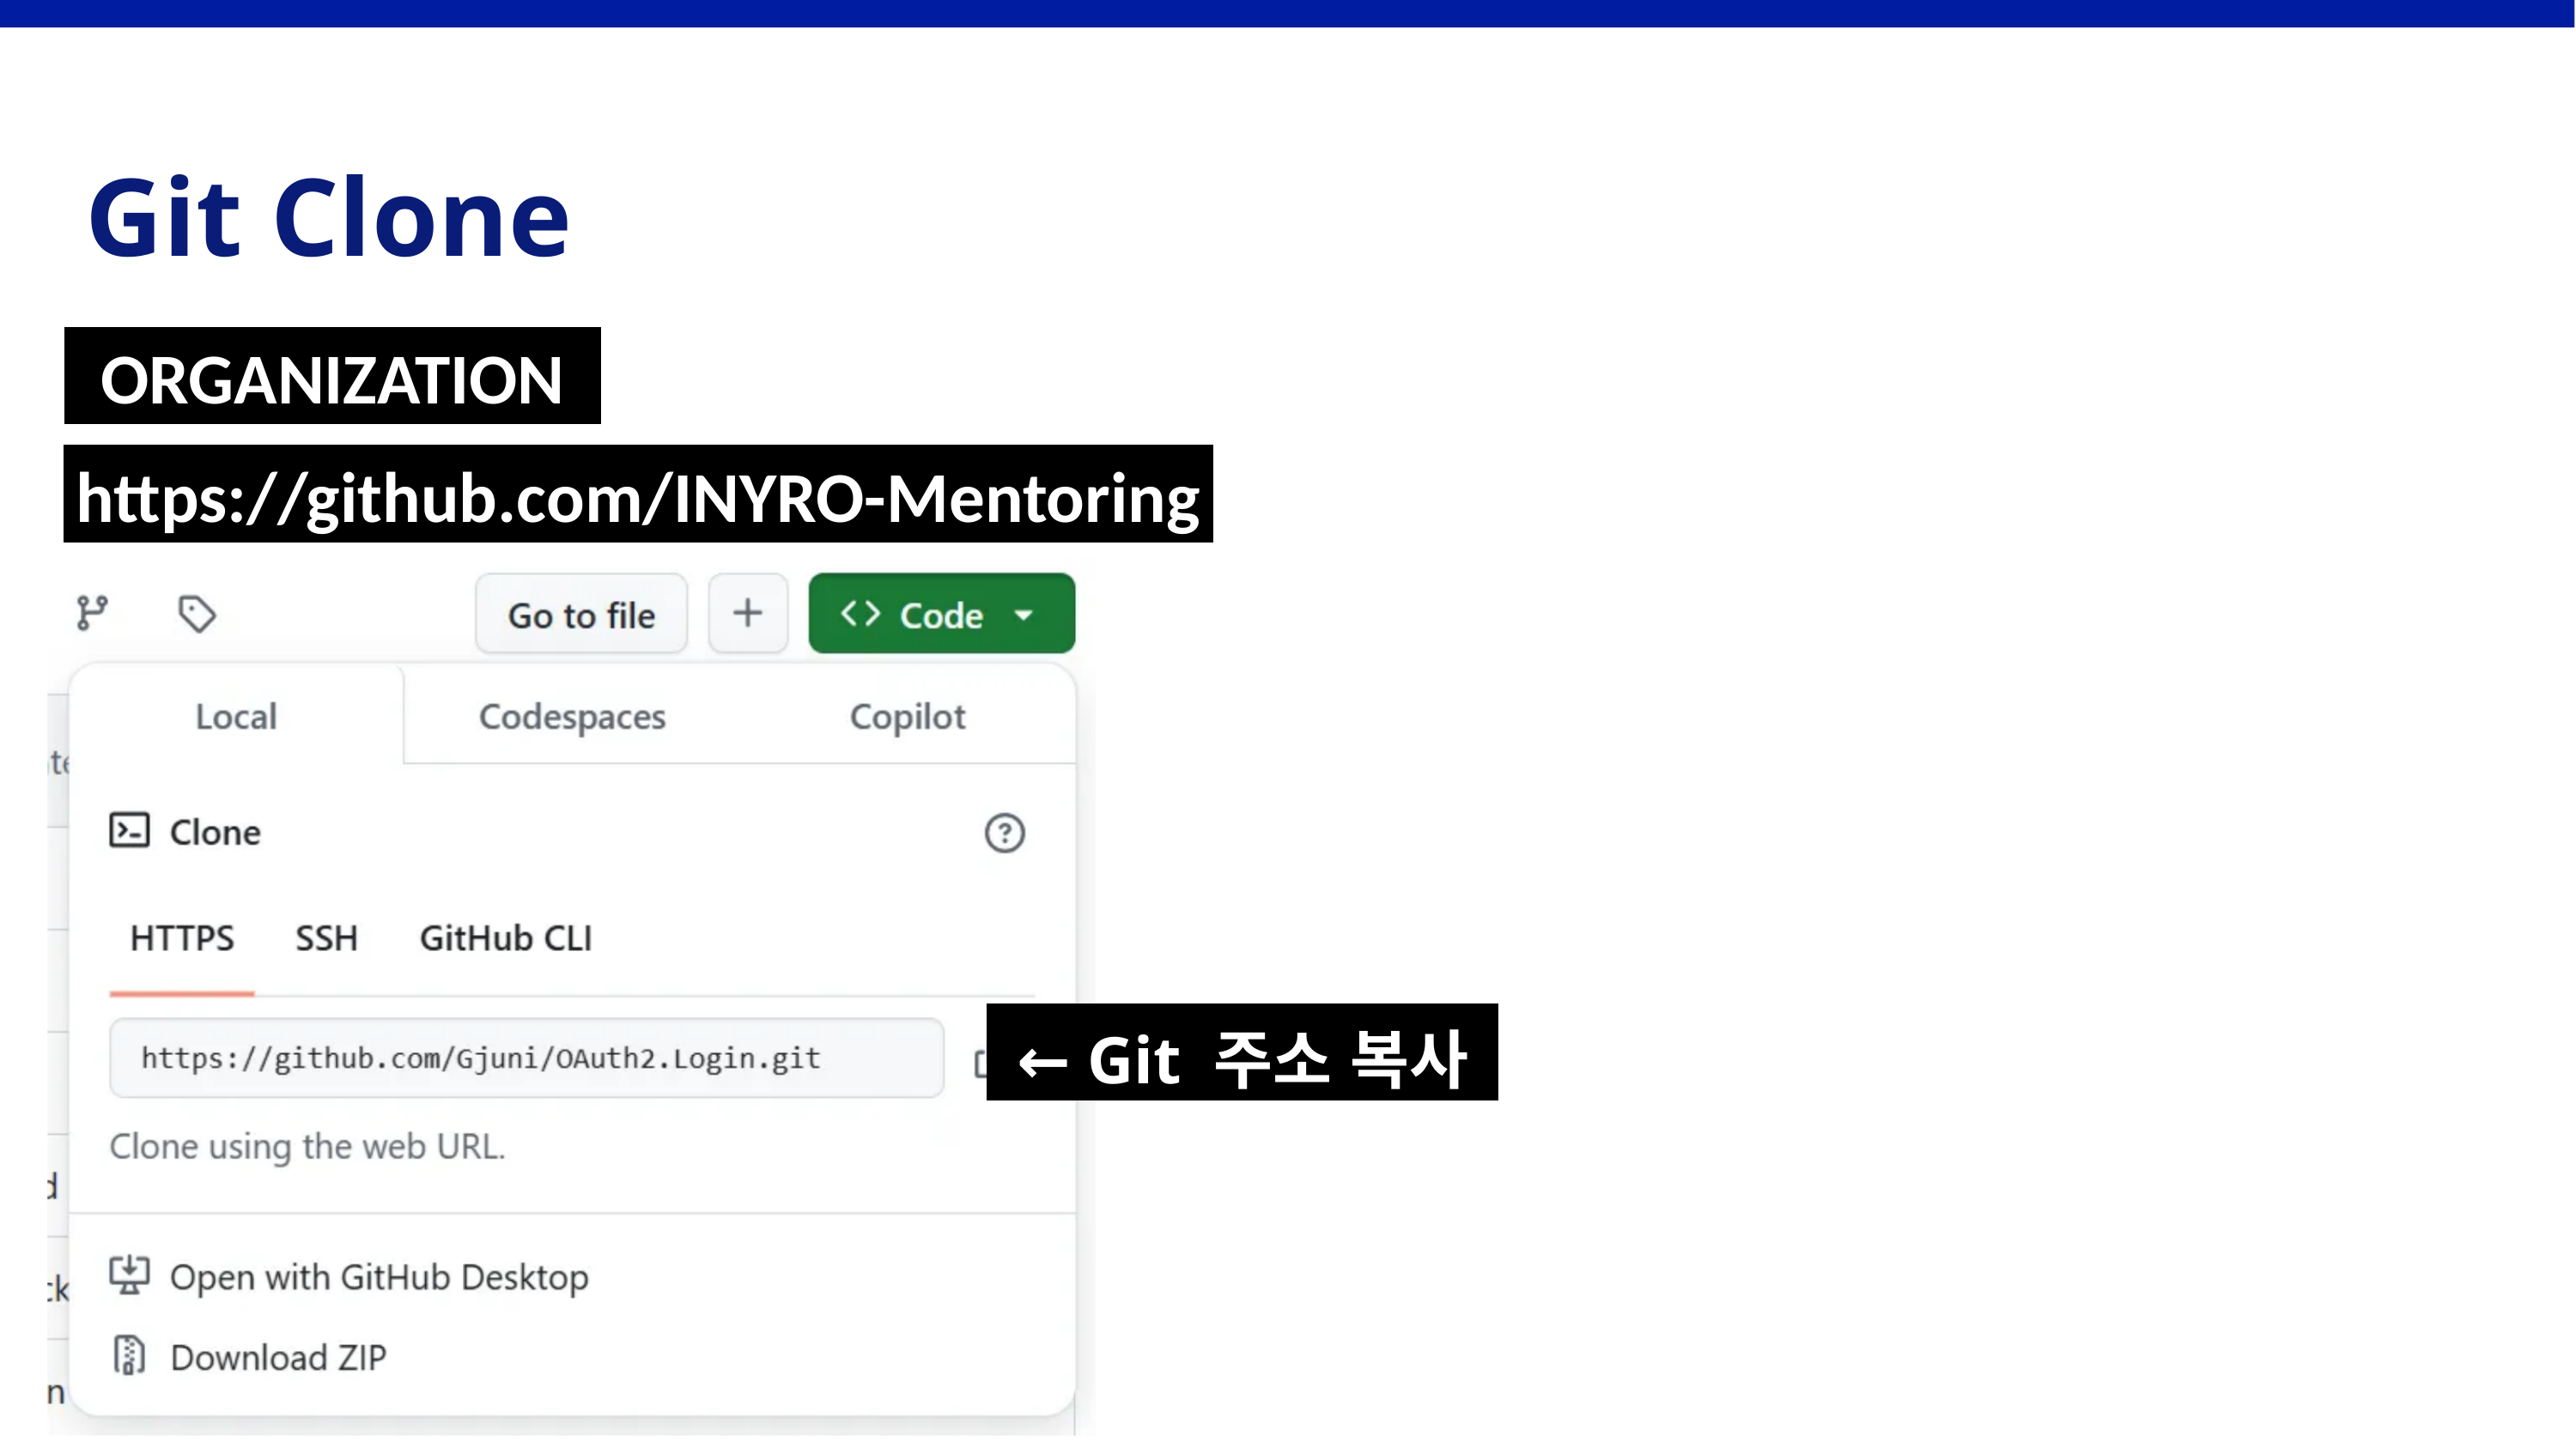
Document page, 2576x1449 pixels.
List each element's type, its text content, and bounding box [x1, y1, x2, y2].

text_box ← Git 주소 복사 [1120, 1003, 1498, 1100]
text_box https://github.com/INYRO-Mentoring [64, 445, 1213, 543]
text_box ORGANIZATION [64, 327, 601, 424]
picture [21, 557, 1117, 1449]
picture [0, 0, 2576, 27]
text_box Git Clone [85, 134, 923, 272]
